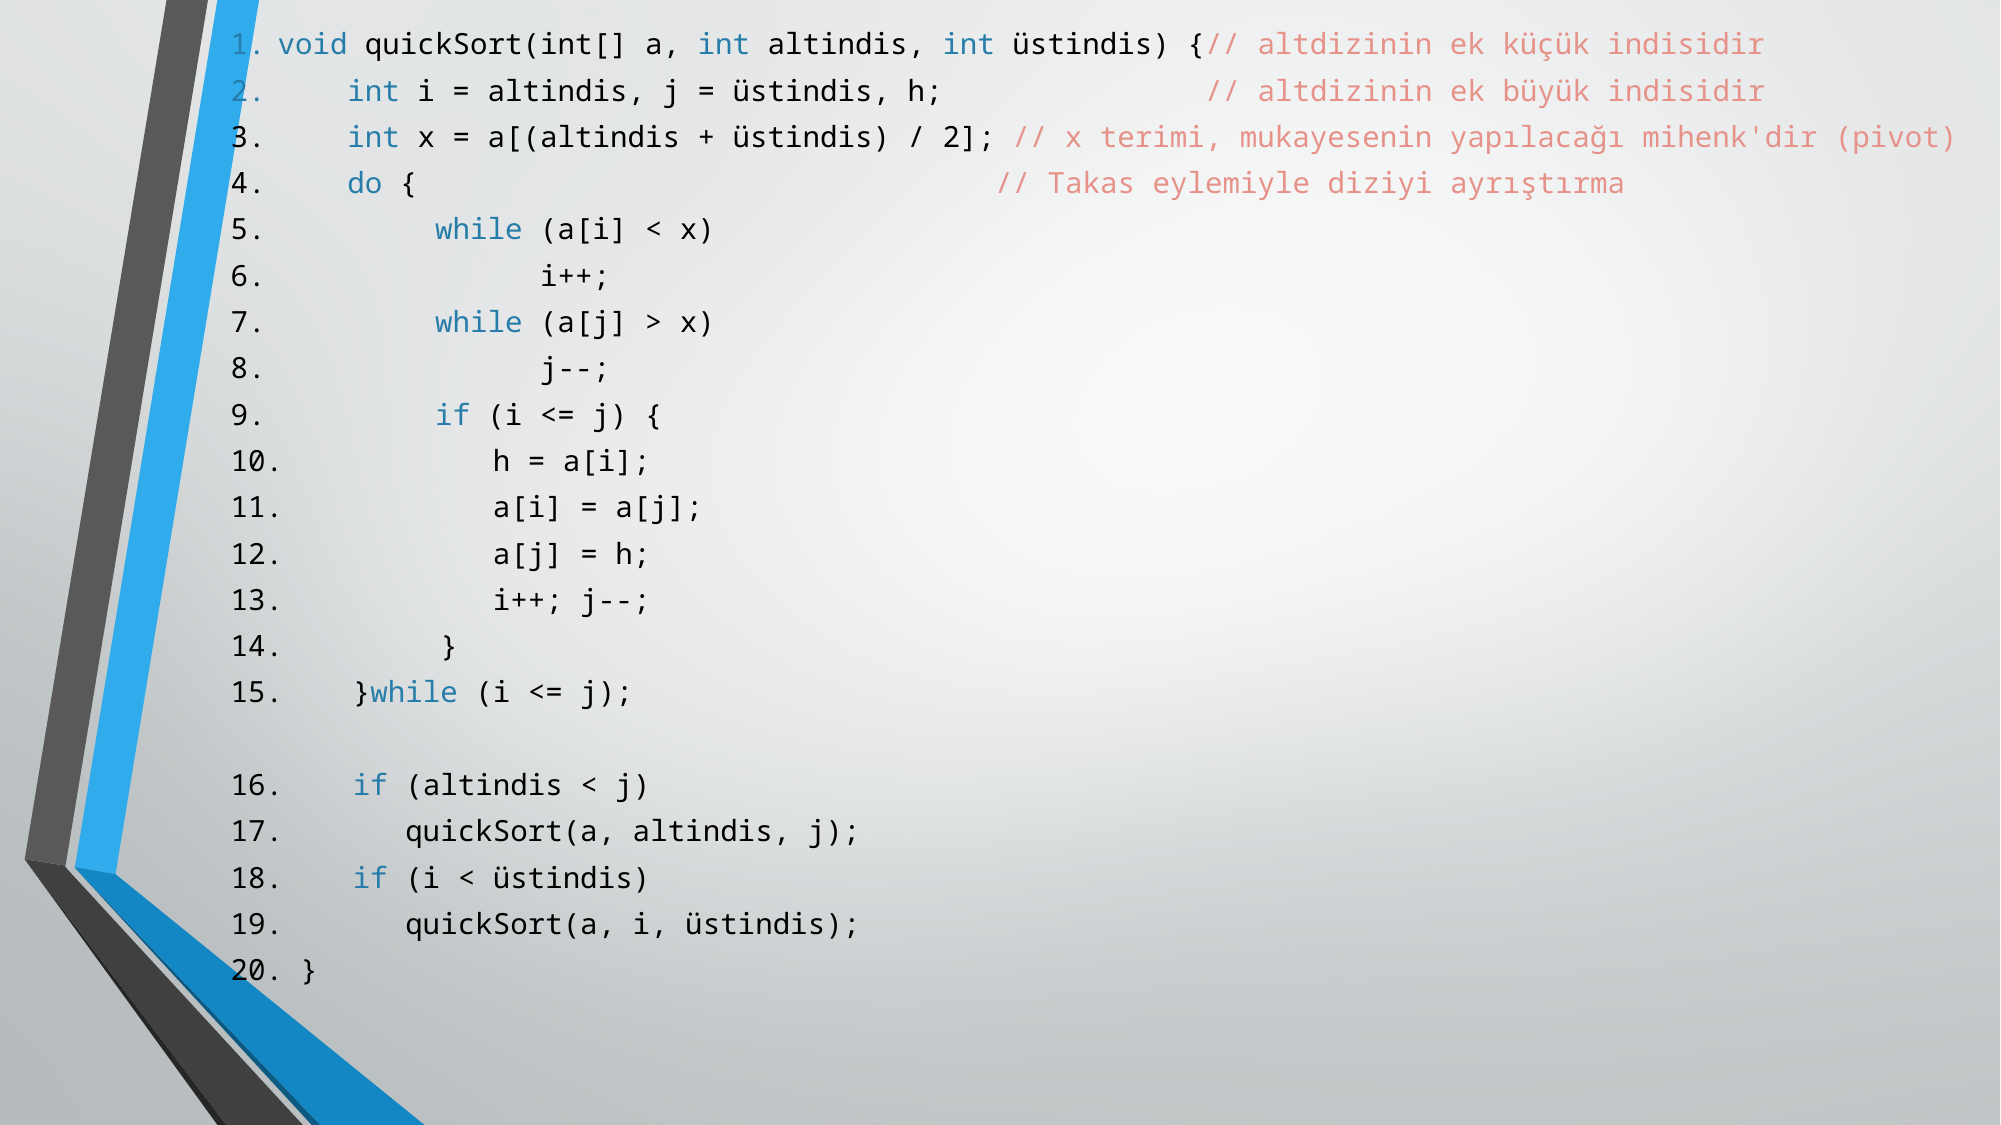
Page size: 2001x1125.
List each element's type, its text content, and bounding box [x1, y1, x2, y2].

list void quickSort(int[] a, int altindis, int üstindis) {// altdizinin ek küçük indisidir int i = altindis, j = üstindis, h; // altdizinin ek büyük indisidir int x = a[(altindis + üstindis) / 2]; // x terimi, mukayesenin yapılacağı mihenk'dir (pivot) do { // Takas eylemiyle diziyi ayrıştırma while (a[i] < x) i++; while (a[j] > x) j--; if (i <= j) { h = a[i]; a[i] = a[j]; a[j] = h; i++; j--; } }while (i <= j); if (altindis < j) quickSort(a, altindis, j); if (i < üstindis) quickSort(a, i, üstindis); } [215, 24, 1981, 1125]
